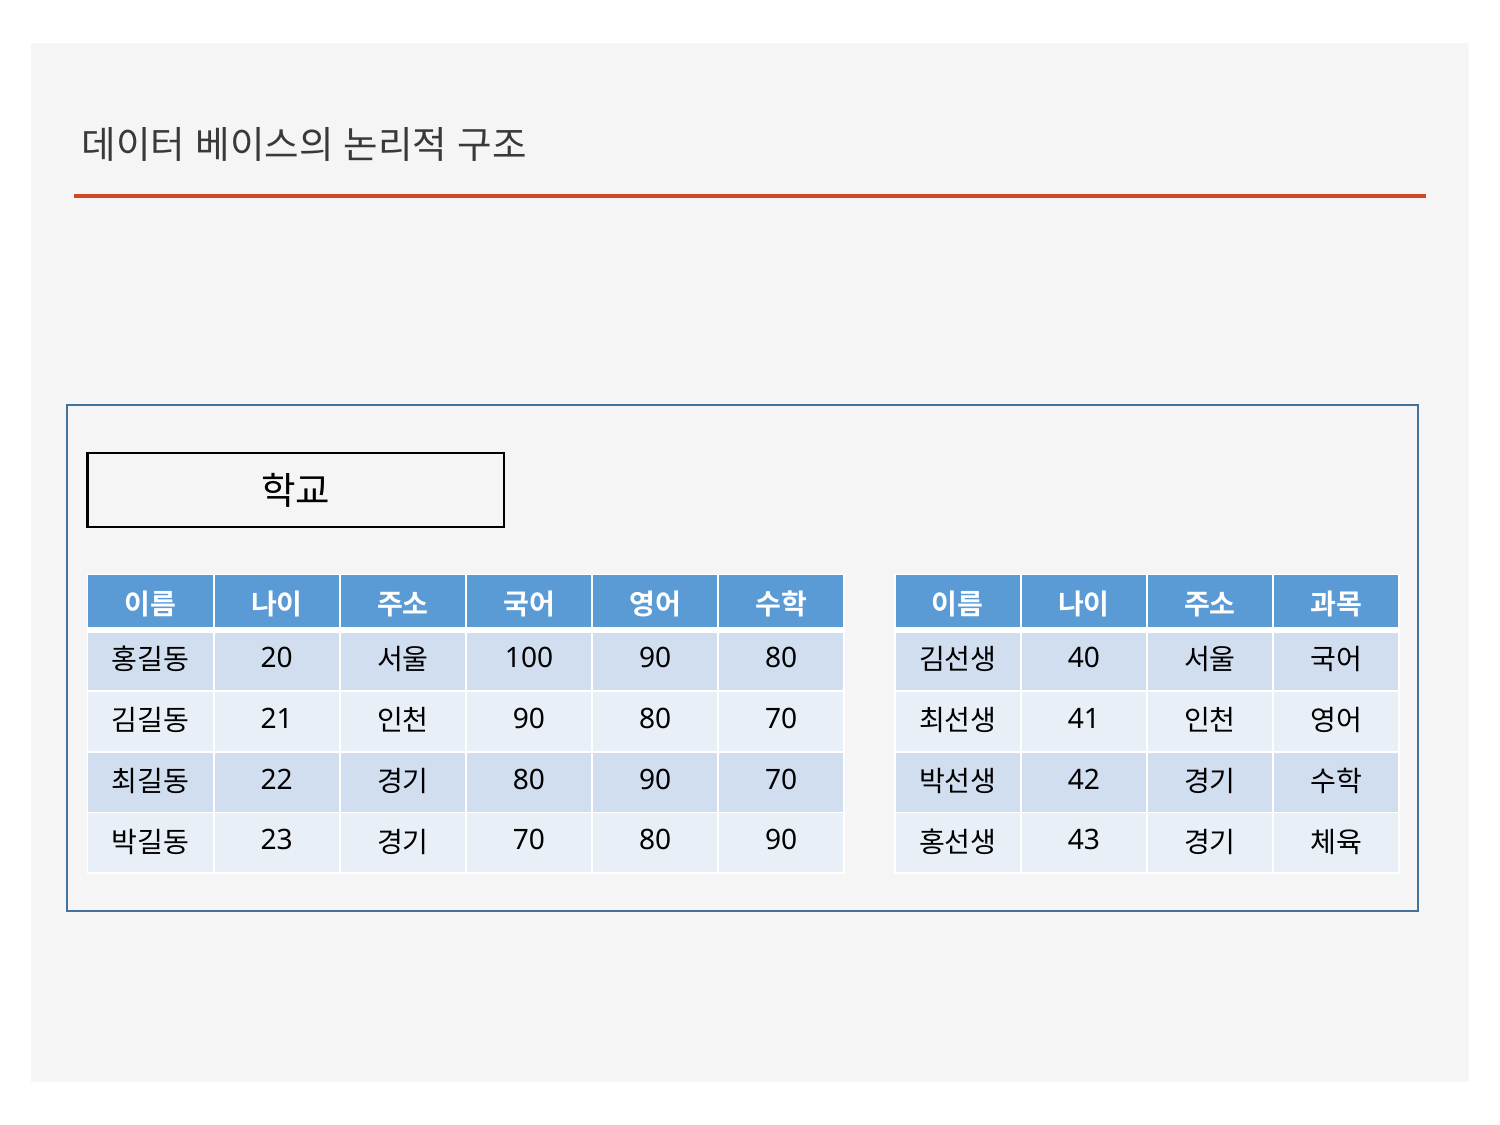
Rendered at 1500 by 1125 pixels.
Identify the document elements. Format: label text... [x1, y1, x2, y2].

text_box 학교 [86, 452, 505, 528]
text_box [66, 404, 1419, 912]
list 데이터 베이스의 논리적 구조 [66, 95, 820, 175]
